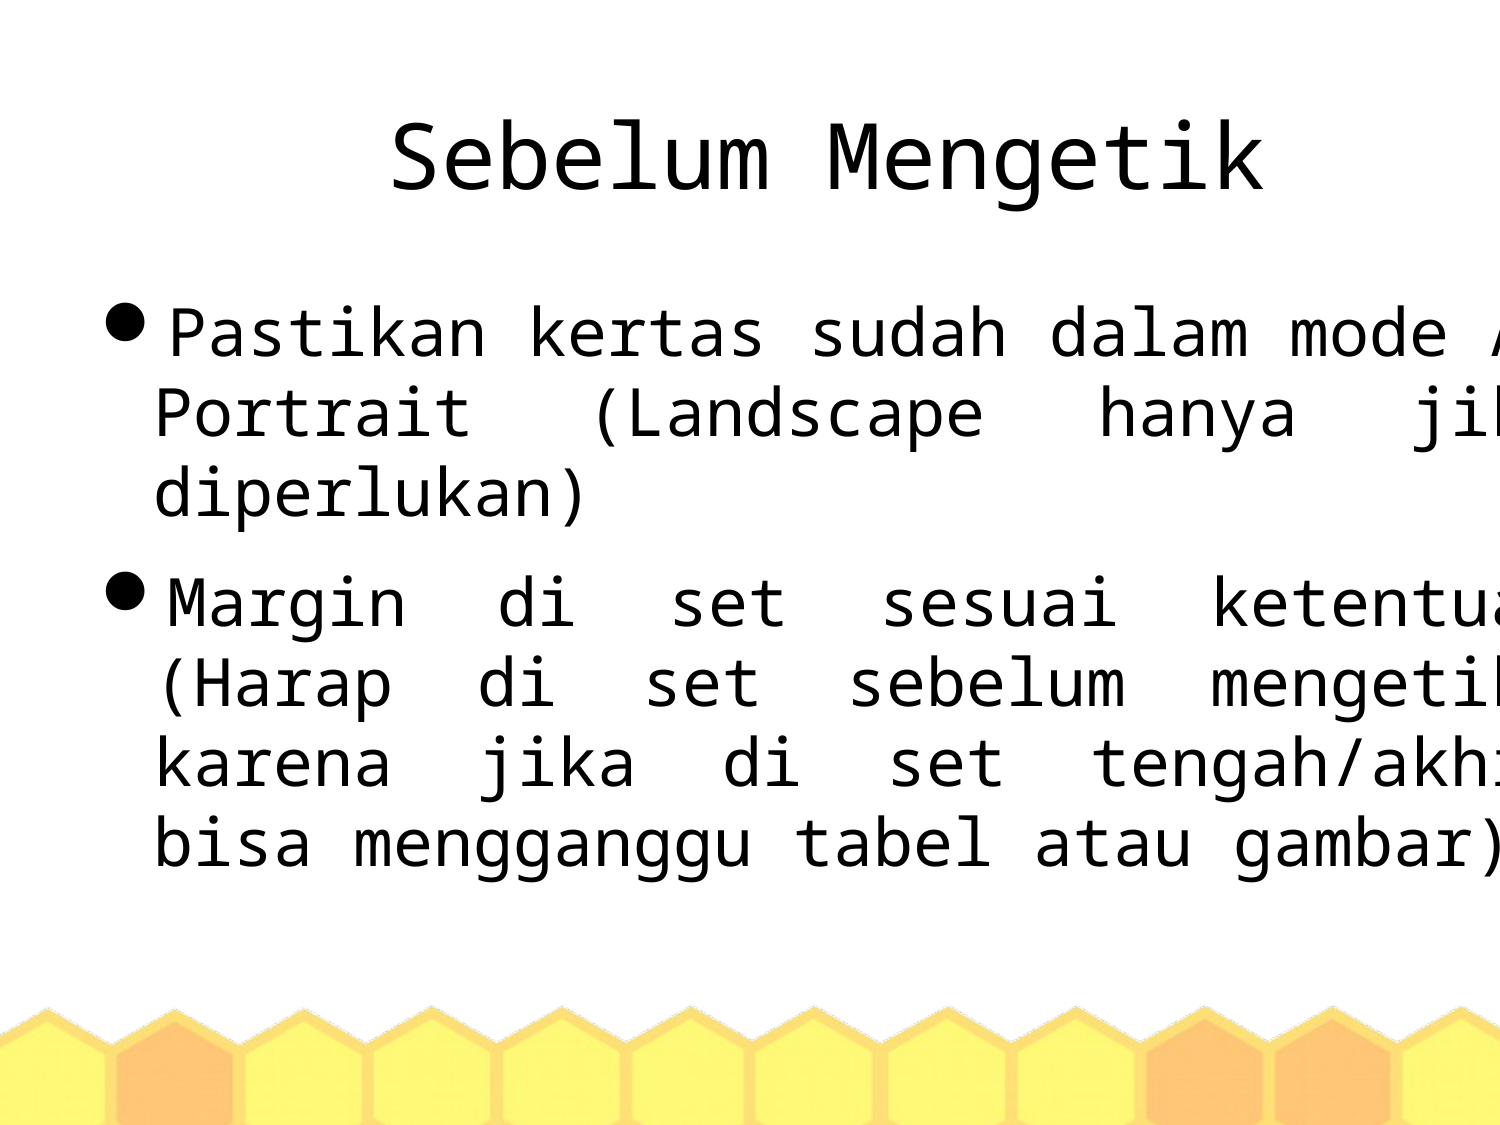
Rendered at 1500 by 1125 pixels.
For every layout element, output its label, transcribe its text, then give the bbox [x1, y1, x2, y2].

picture [0, 1002, 1500, 1125]
text_box Pastikan kertas sudah dalam mode A4 Portrait (Landscape hanya jika diperlukan) Margin di set sesuai ketentuan (Harap di set sebelum mengetik, karena jika di set tengah/akhir bisa mengganggu tabel atau gambar) [82, 290, 1500, 1010]
text_box Sebelum Mengetik [82, 49, 1500, 257]
